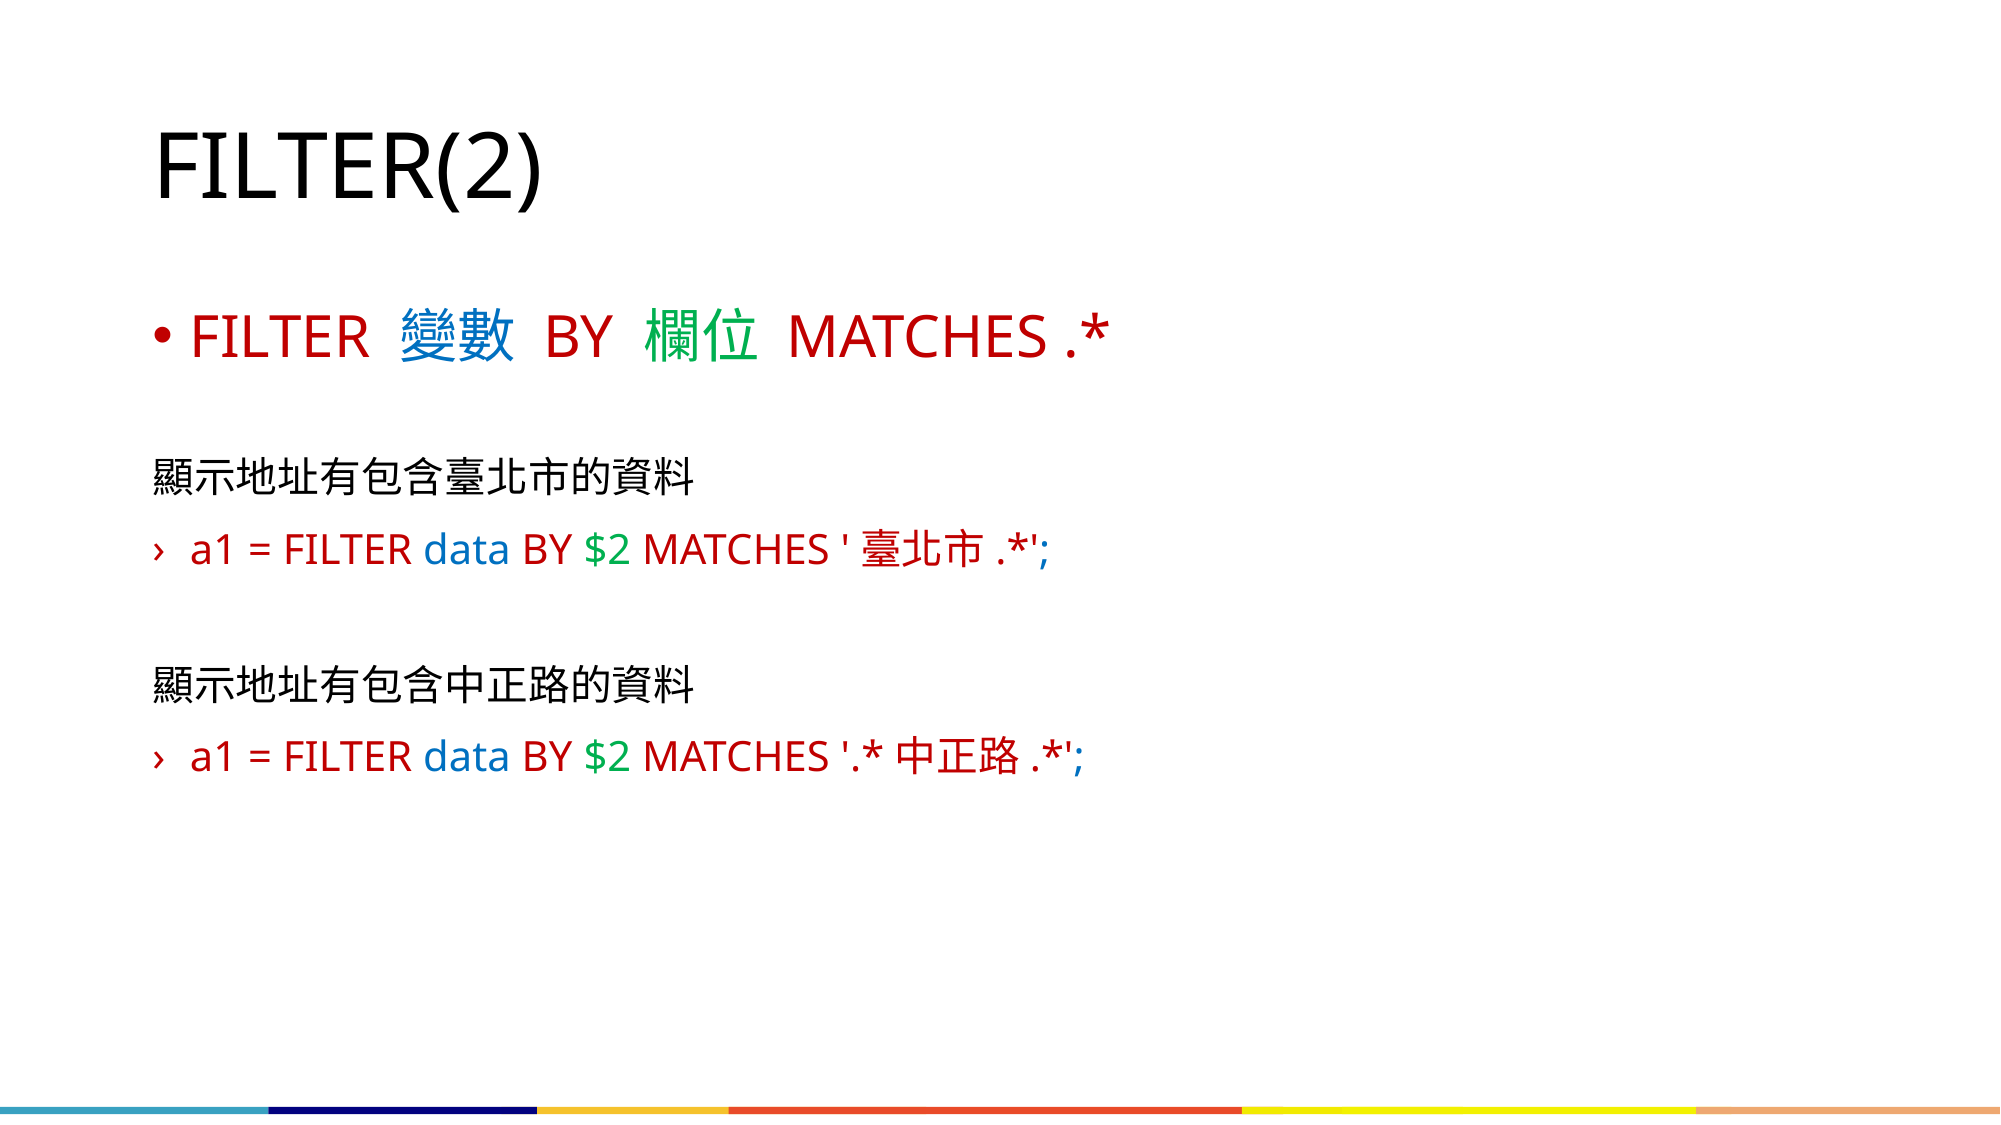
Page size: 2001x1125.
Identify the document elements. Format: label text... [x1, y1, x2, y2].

title FILTER(2) [137, 59, 1863, 278]
list FILTER 變數 BY 欄位 MATCHES .* 顯示地址有包含臺北市的資料 a1 = FILTER data BY $2 MATCHES '臺北市.*'; 顯示地址有包含中正路的資料 a1 = FILTER data BY $2 MATCHES '.*中正路.*'; [137, 299, 1863, 1014]
